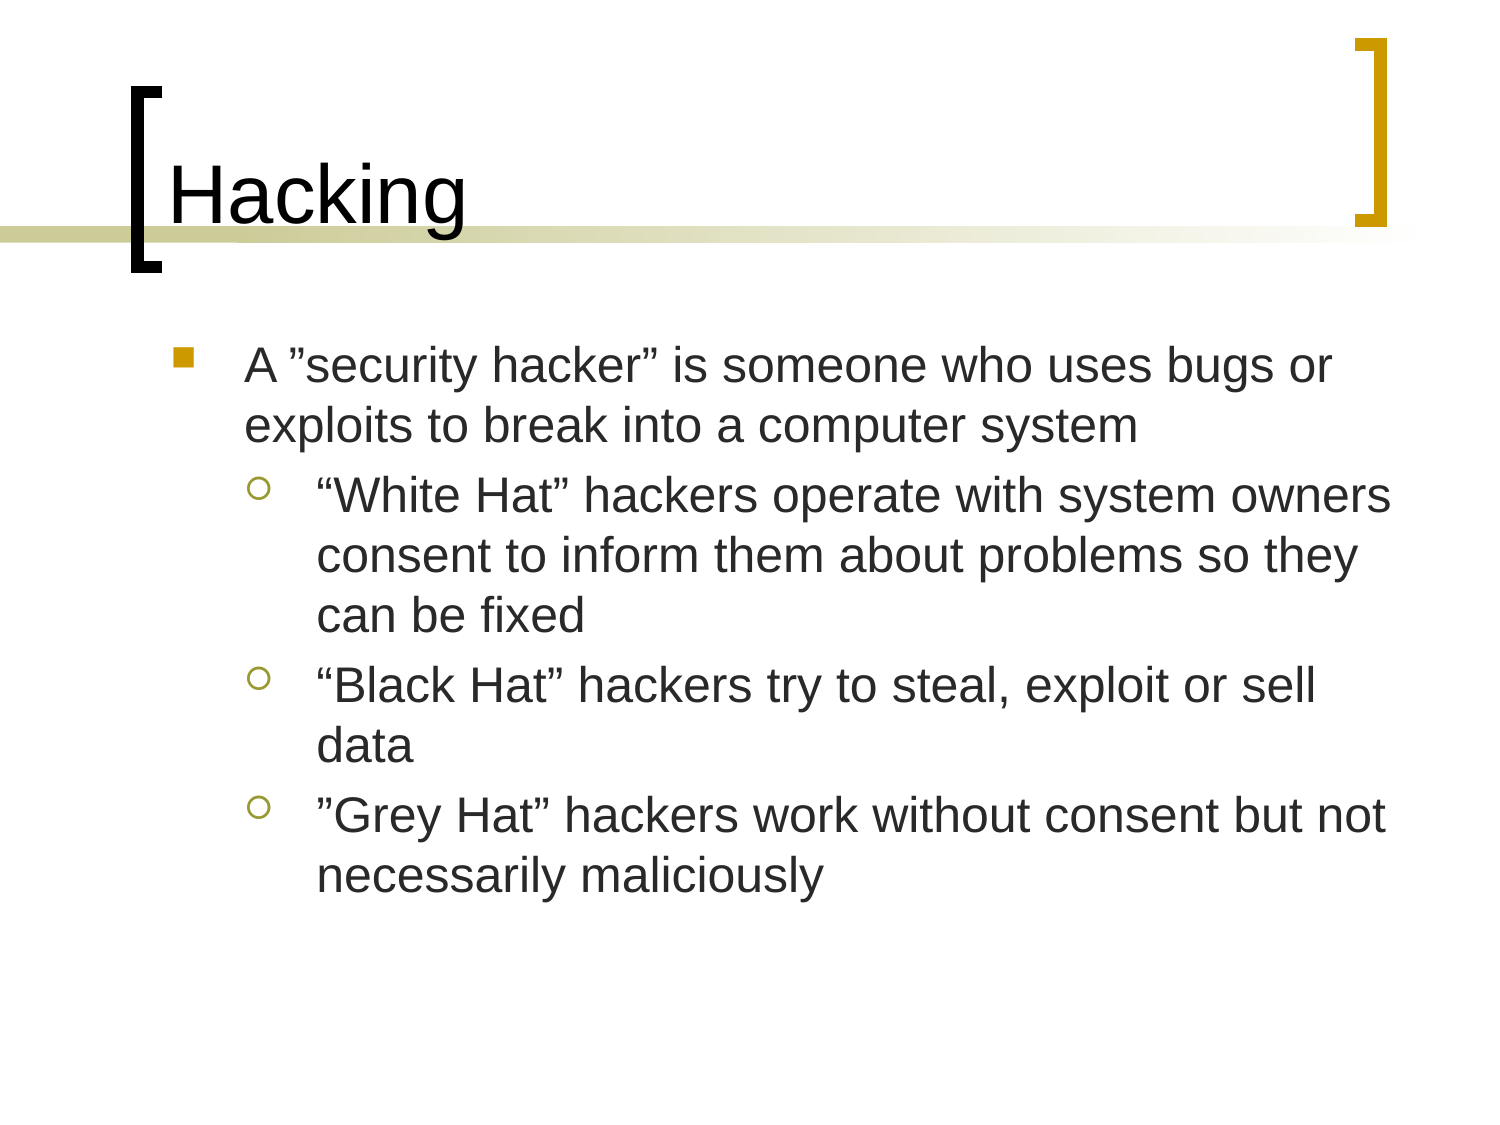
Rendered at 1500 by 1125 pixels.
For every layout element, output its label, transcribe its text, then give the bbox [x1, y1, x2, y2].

title Hacking [152, 15, 1328, 248]
list A ”security hacker” is someone who uses bugs or exploits to break into a computer system “White Hat” hackers operate with system owners consent to inform them about problems so they can be fixed “Black Hat” hackers try to steal, exploit or sell data ”Grey Hat” hackers work without consent but not necessarily maliciously [155, 324, 1413, 1001]
